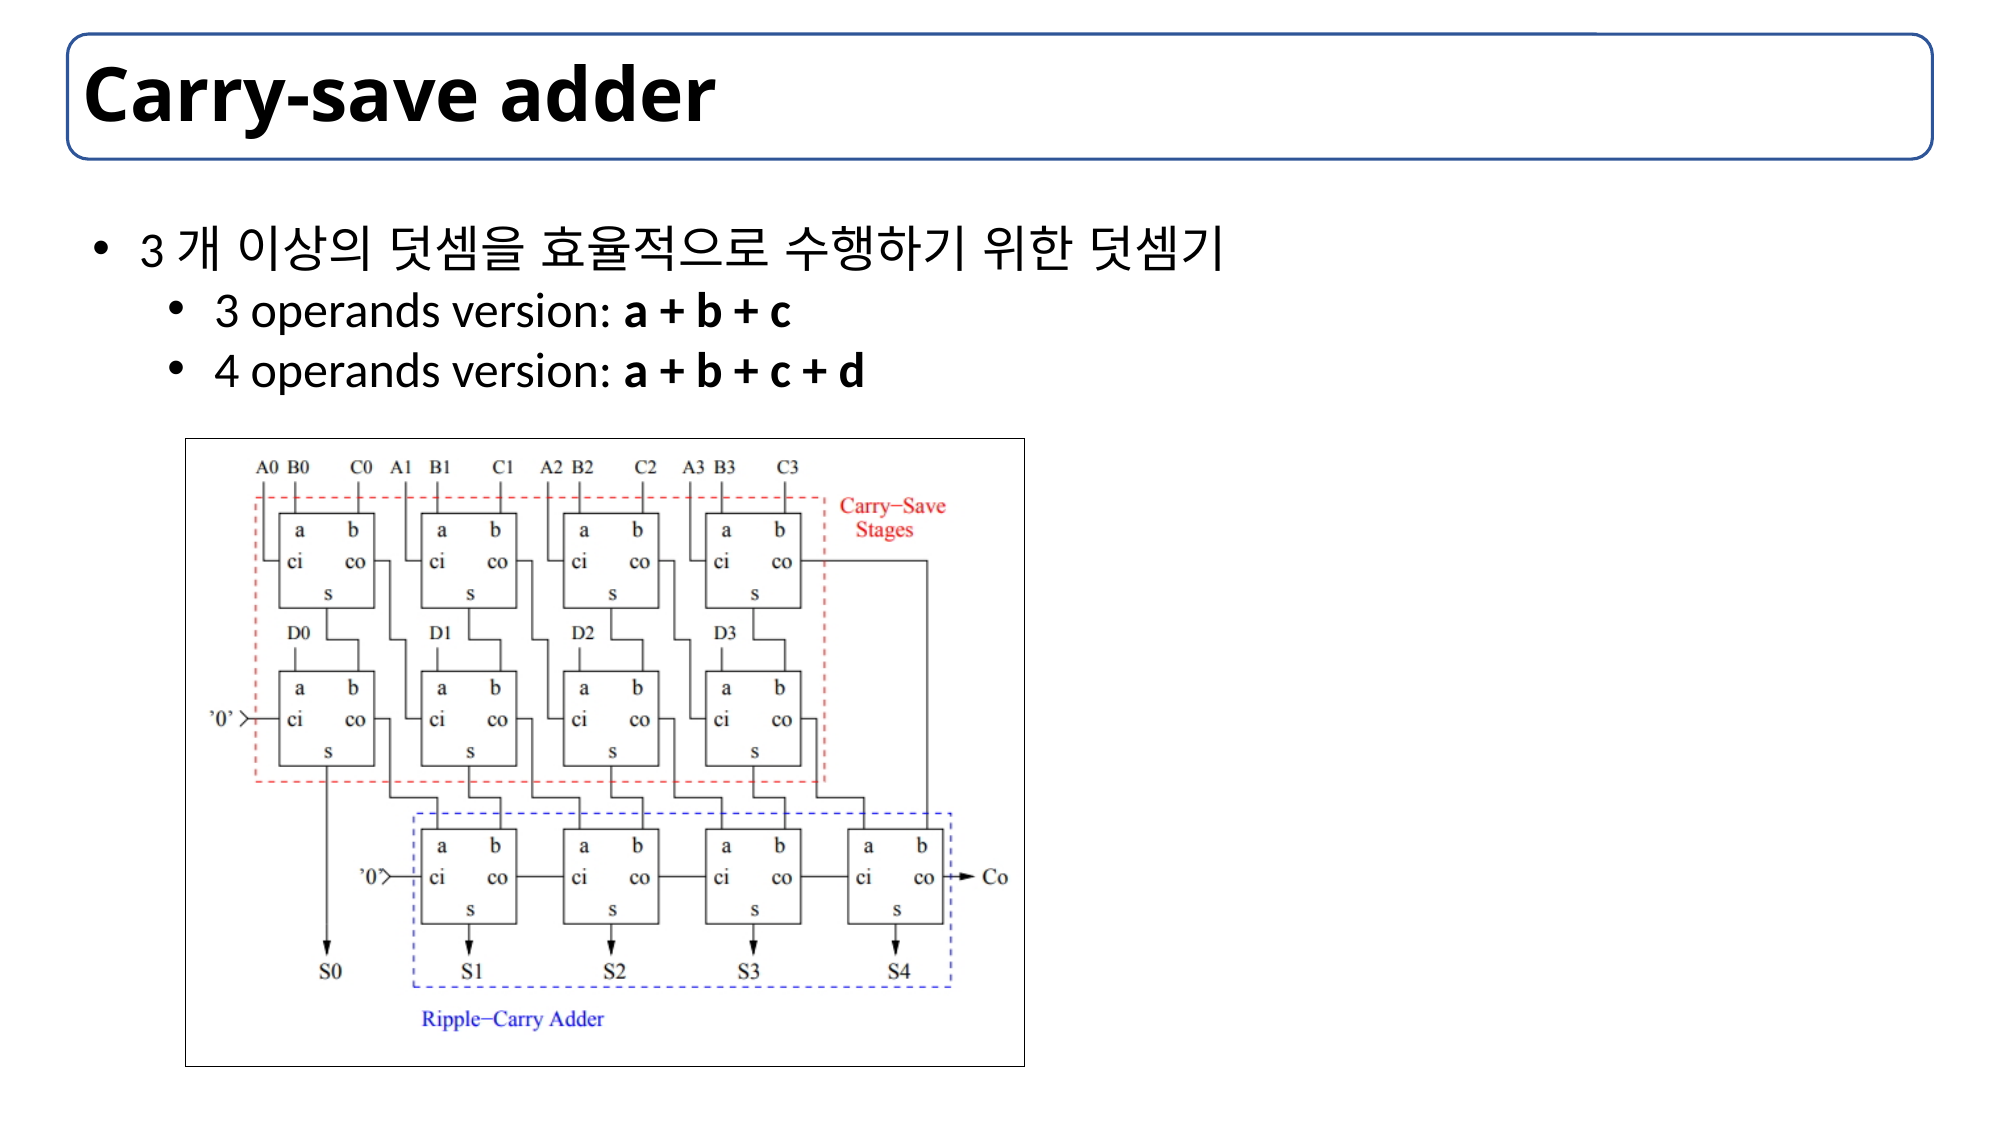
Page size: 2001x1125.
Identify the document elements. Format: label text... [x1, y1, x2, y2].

picture [185, 438, 1025, 1067]
title Carry-save adder [67, 35, 1933, 161]
text_box 3개 이상의 덧셈을 효율적으로 수행하기 위한 덧셈기 3 operands version: a + b + c 4 operands version: a + b + c + d [77, 149, 1242, 465]
